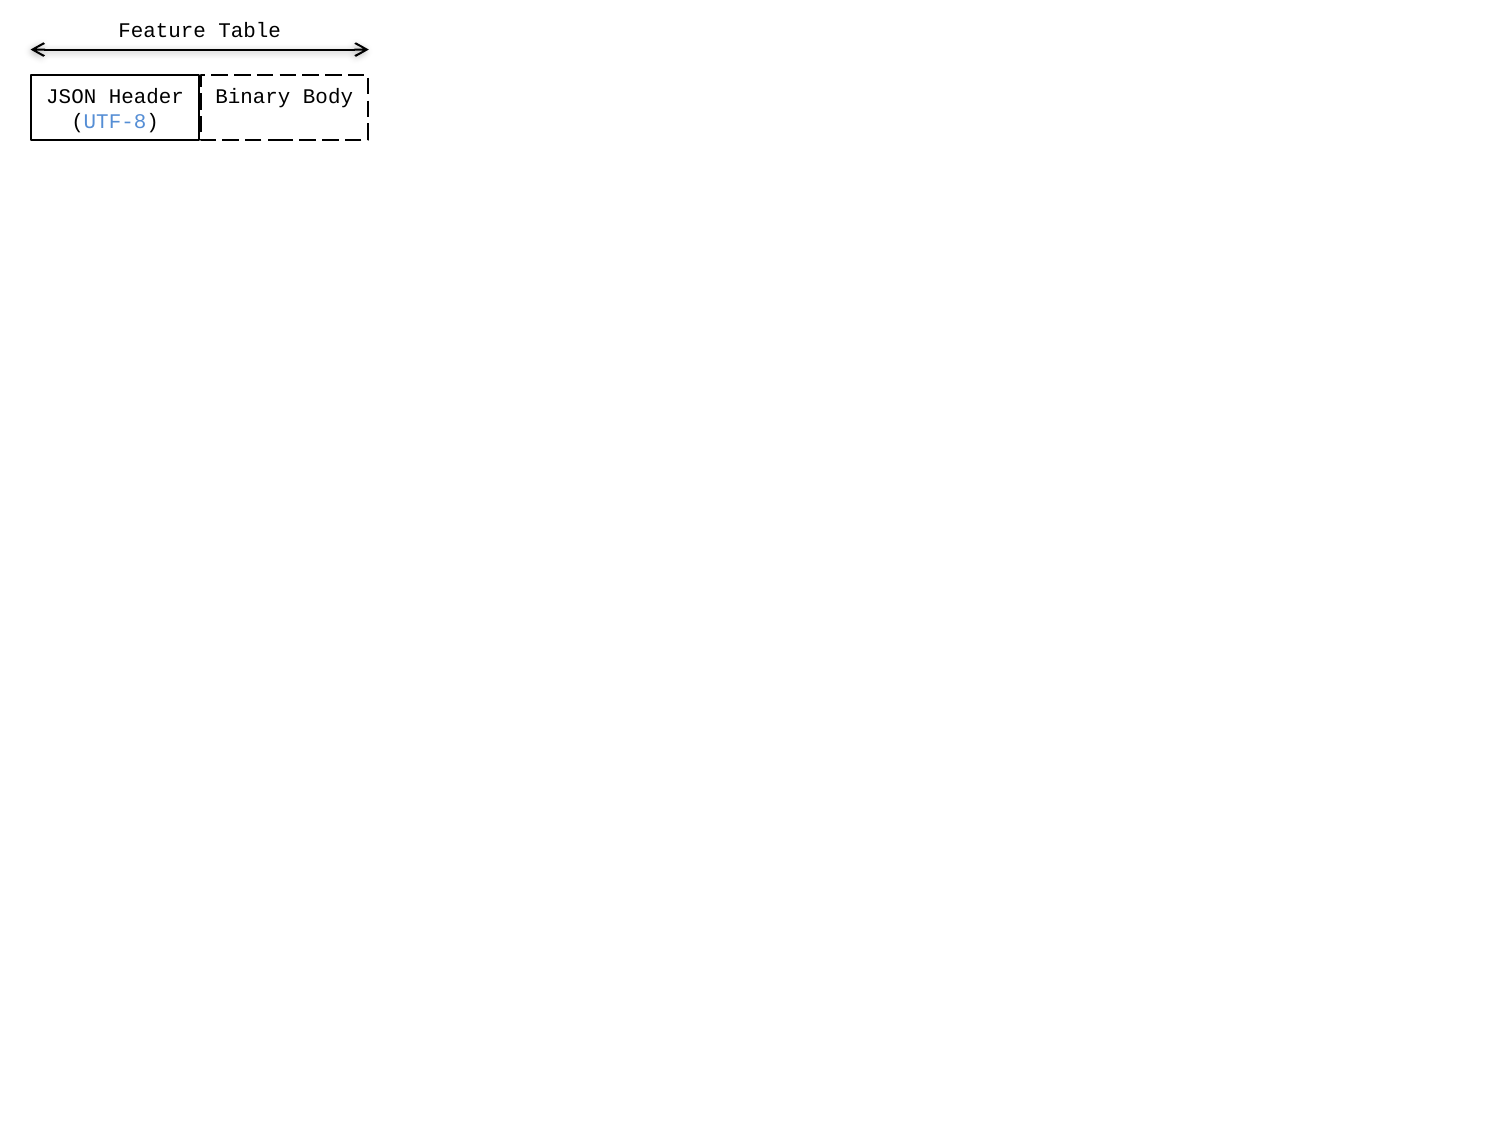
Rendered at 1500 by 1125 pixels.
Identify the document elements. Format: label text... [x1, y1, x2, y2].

text_box Binary Body [200, 75, 368, 140]
text_box JSON Header (UTF-8) [31, 75, 199, 140]
text_box Feature Table [103, 9, 296, 48]
